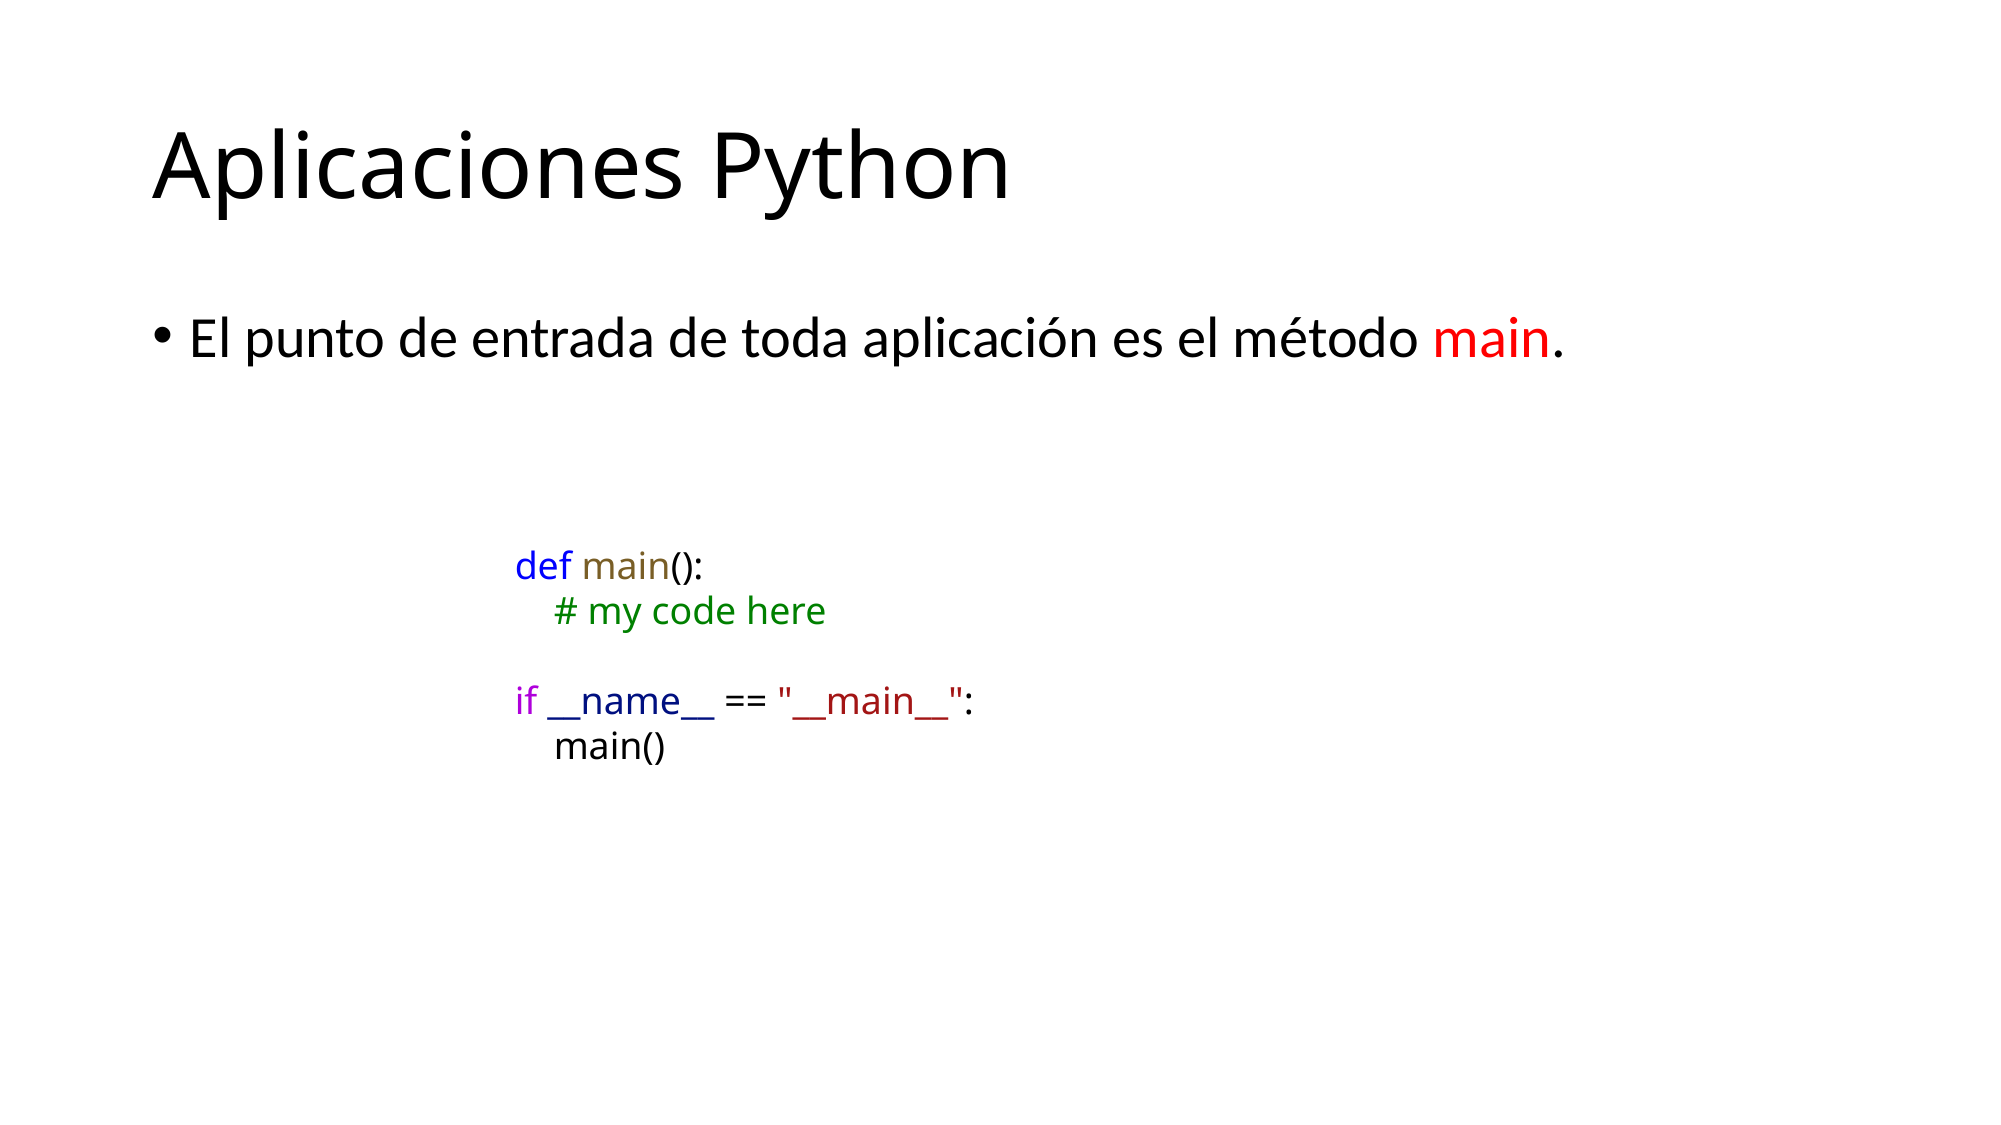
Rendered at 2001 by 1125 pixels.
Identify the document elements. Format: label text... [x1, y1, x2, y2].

text_box def main(): # my code here if __name__ == "__main__": main() [500, 535, 1500, 775]
list El punto de entrada de toda aplicación es el método main. [137, 299, 1863, 1014]
title Aplicaciones Python [137, 59, 1863, 278]
